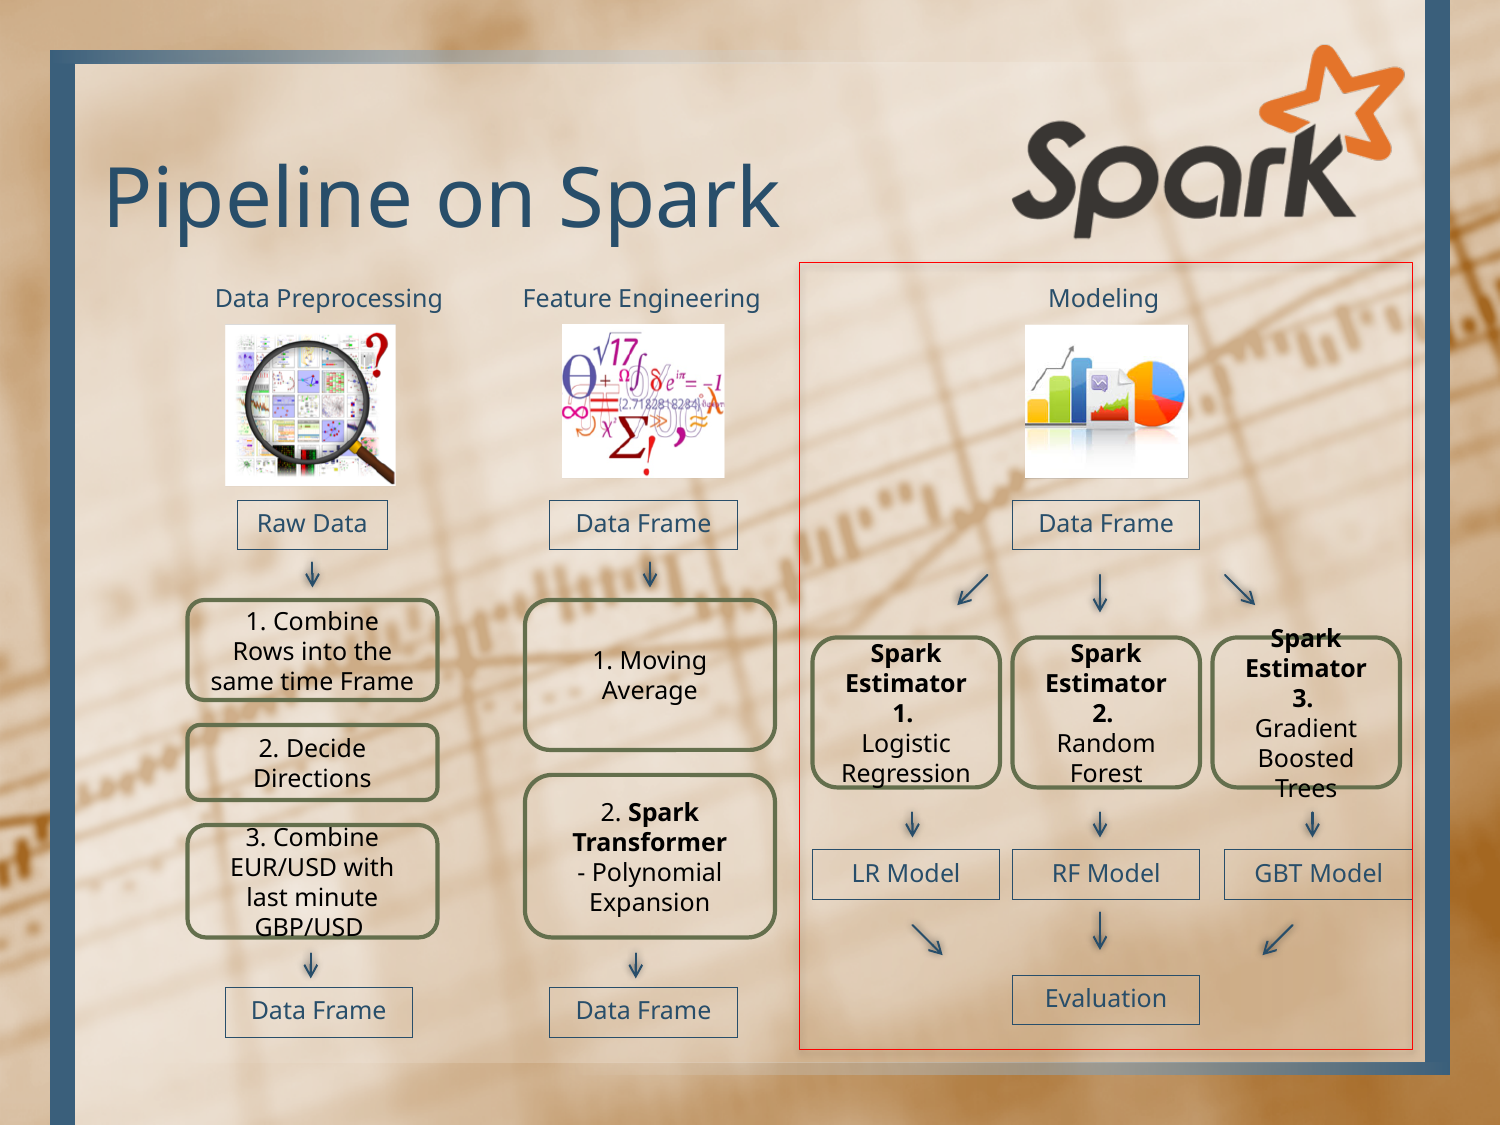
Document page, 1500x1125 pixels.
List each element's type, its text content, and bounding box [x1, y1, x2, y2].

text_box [957, 574, 988, 606]
text_box [799, 262, 1413, 1050]
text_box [912, 924, 943, 956]
text_box 2. Spark Transformer - Polynomial Expansion [522, 772, 778, 940]
picture [224, 324, 396, 487]
text_box Feature Engineering [507, 275, 776, 320]
title Pipeline on Spark [87, 75, 994, 252]
picture [999, 5, 1411, 479]
text_box 1. Combine Rows into the same time Frame [185, 597, 440, 703]
text_box 3. Combine EUR/USD with last minute GBP/USD [185, 822, 440, 940]
picture [562, 324, 725, 479]
text_box 1. Moving Average [522, 597, 778, 753]
text_box Data Frame [225, 987, 413, 1038]
text_box Raw Data [237, 500, 388, 550]
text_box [1224, 574, 1256, 606]
text_box Data Frame [549, 987, 738, 1038]
text_box Data Frame [549, 500, 738, 550]
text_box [1262, 924, 1293, 956]
text_box Data Preprocessing [200, 275, 463, 325]
text_box 2. Decide Directions [185, 722, 440, 803]
